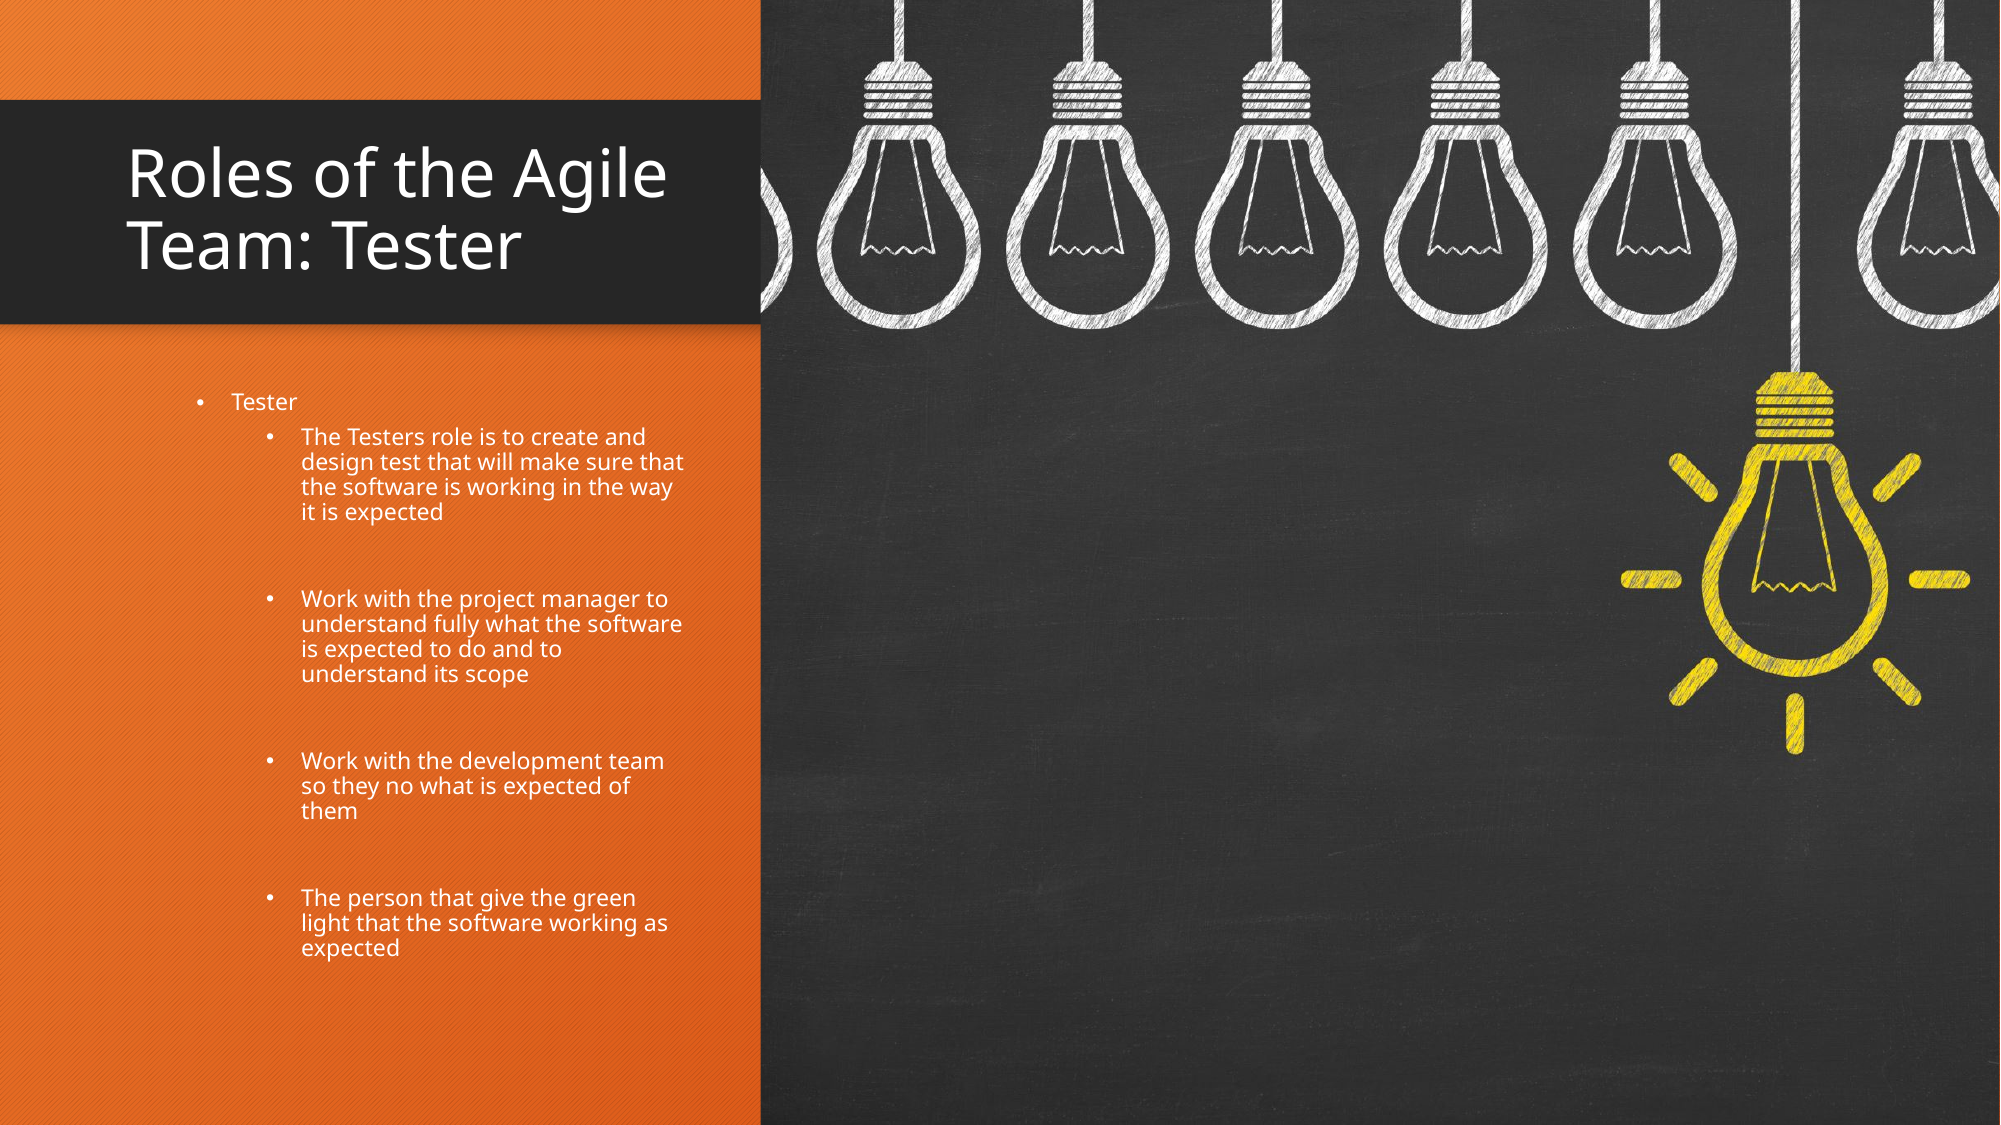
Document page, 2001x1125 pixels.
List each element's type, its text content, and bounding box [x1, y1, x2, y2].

picture [0, 0, 2000, 1125]
title Roles of the Agile Team: Tester [111, 123, 716, 301]
list Tester The Testers role is to create and design test that will make sure that the software is working in the way it is expected Work with the project manager to understand fully what the software is expected to do and to understand its scope Work with the development team so they no what is expected of them The person that give the green light that the software working as expected [111, 383, 700, 974]
